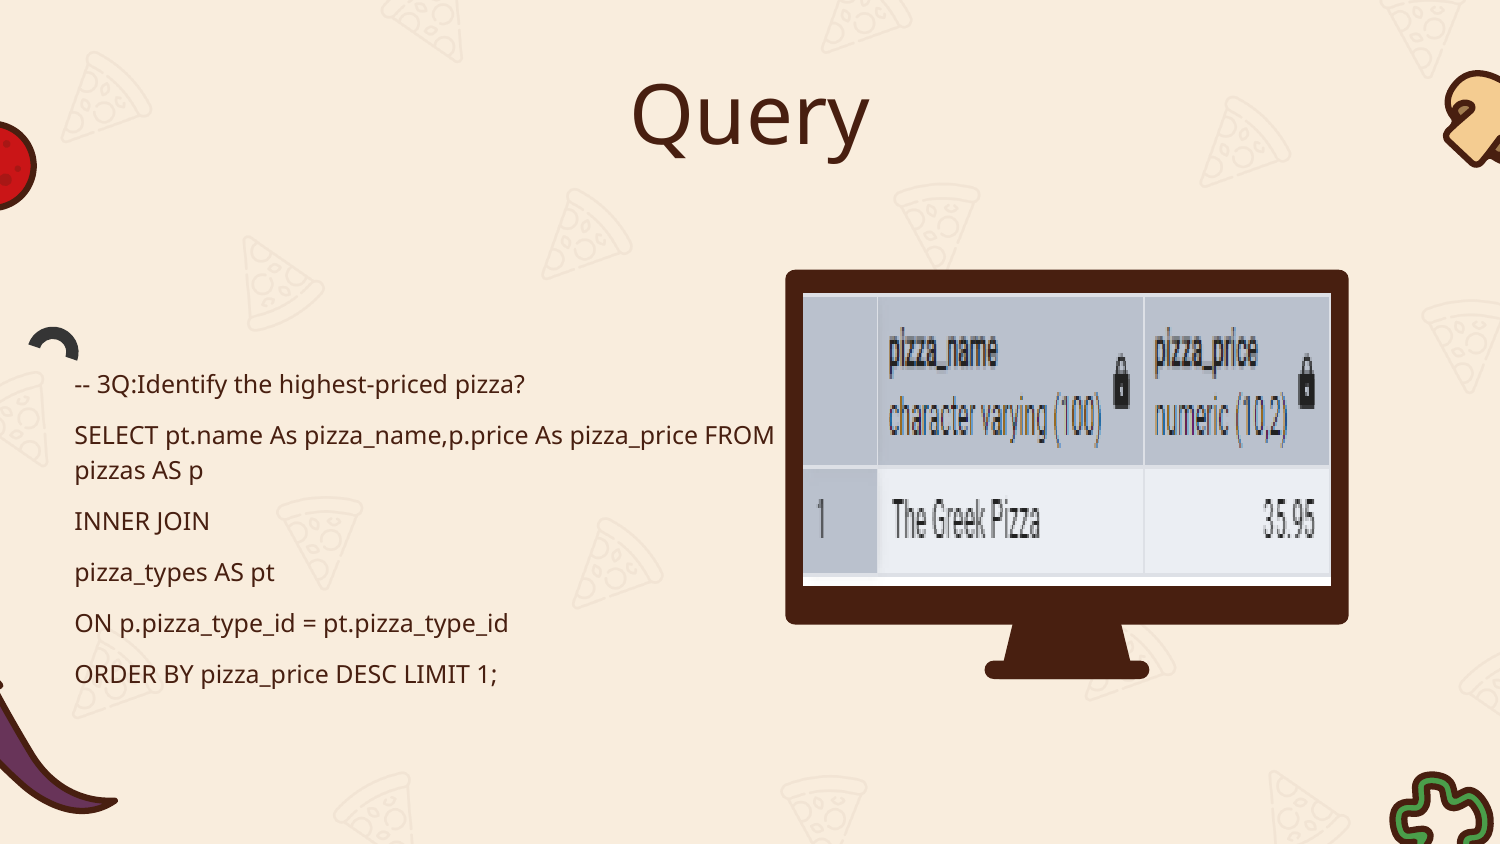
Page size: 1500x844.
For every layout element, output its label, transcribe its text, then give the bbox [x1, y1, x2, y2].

picture [0, 0, 1500, 844]
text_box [785, 269, 1349, 680]
subtitle -- 3Q:Identify the highest-priced pizza? SELECT pt.name As pizza_name,p.price As pizza_price FROM pizzas AS p INNER JOIN pizza_types AS pt ON p.pizza_type_id = pt.pizza_type_id ORDER BY pizza_price DESC LIMIT 1; [53, 269, 789, 716]
title Query [118, 64, 1382, 159]
picture [1408, 790, 1475, 844]
